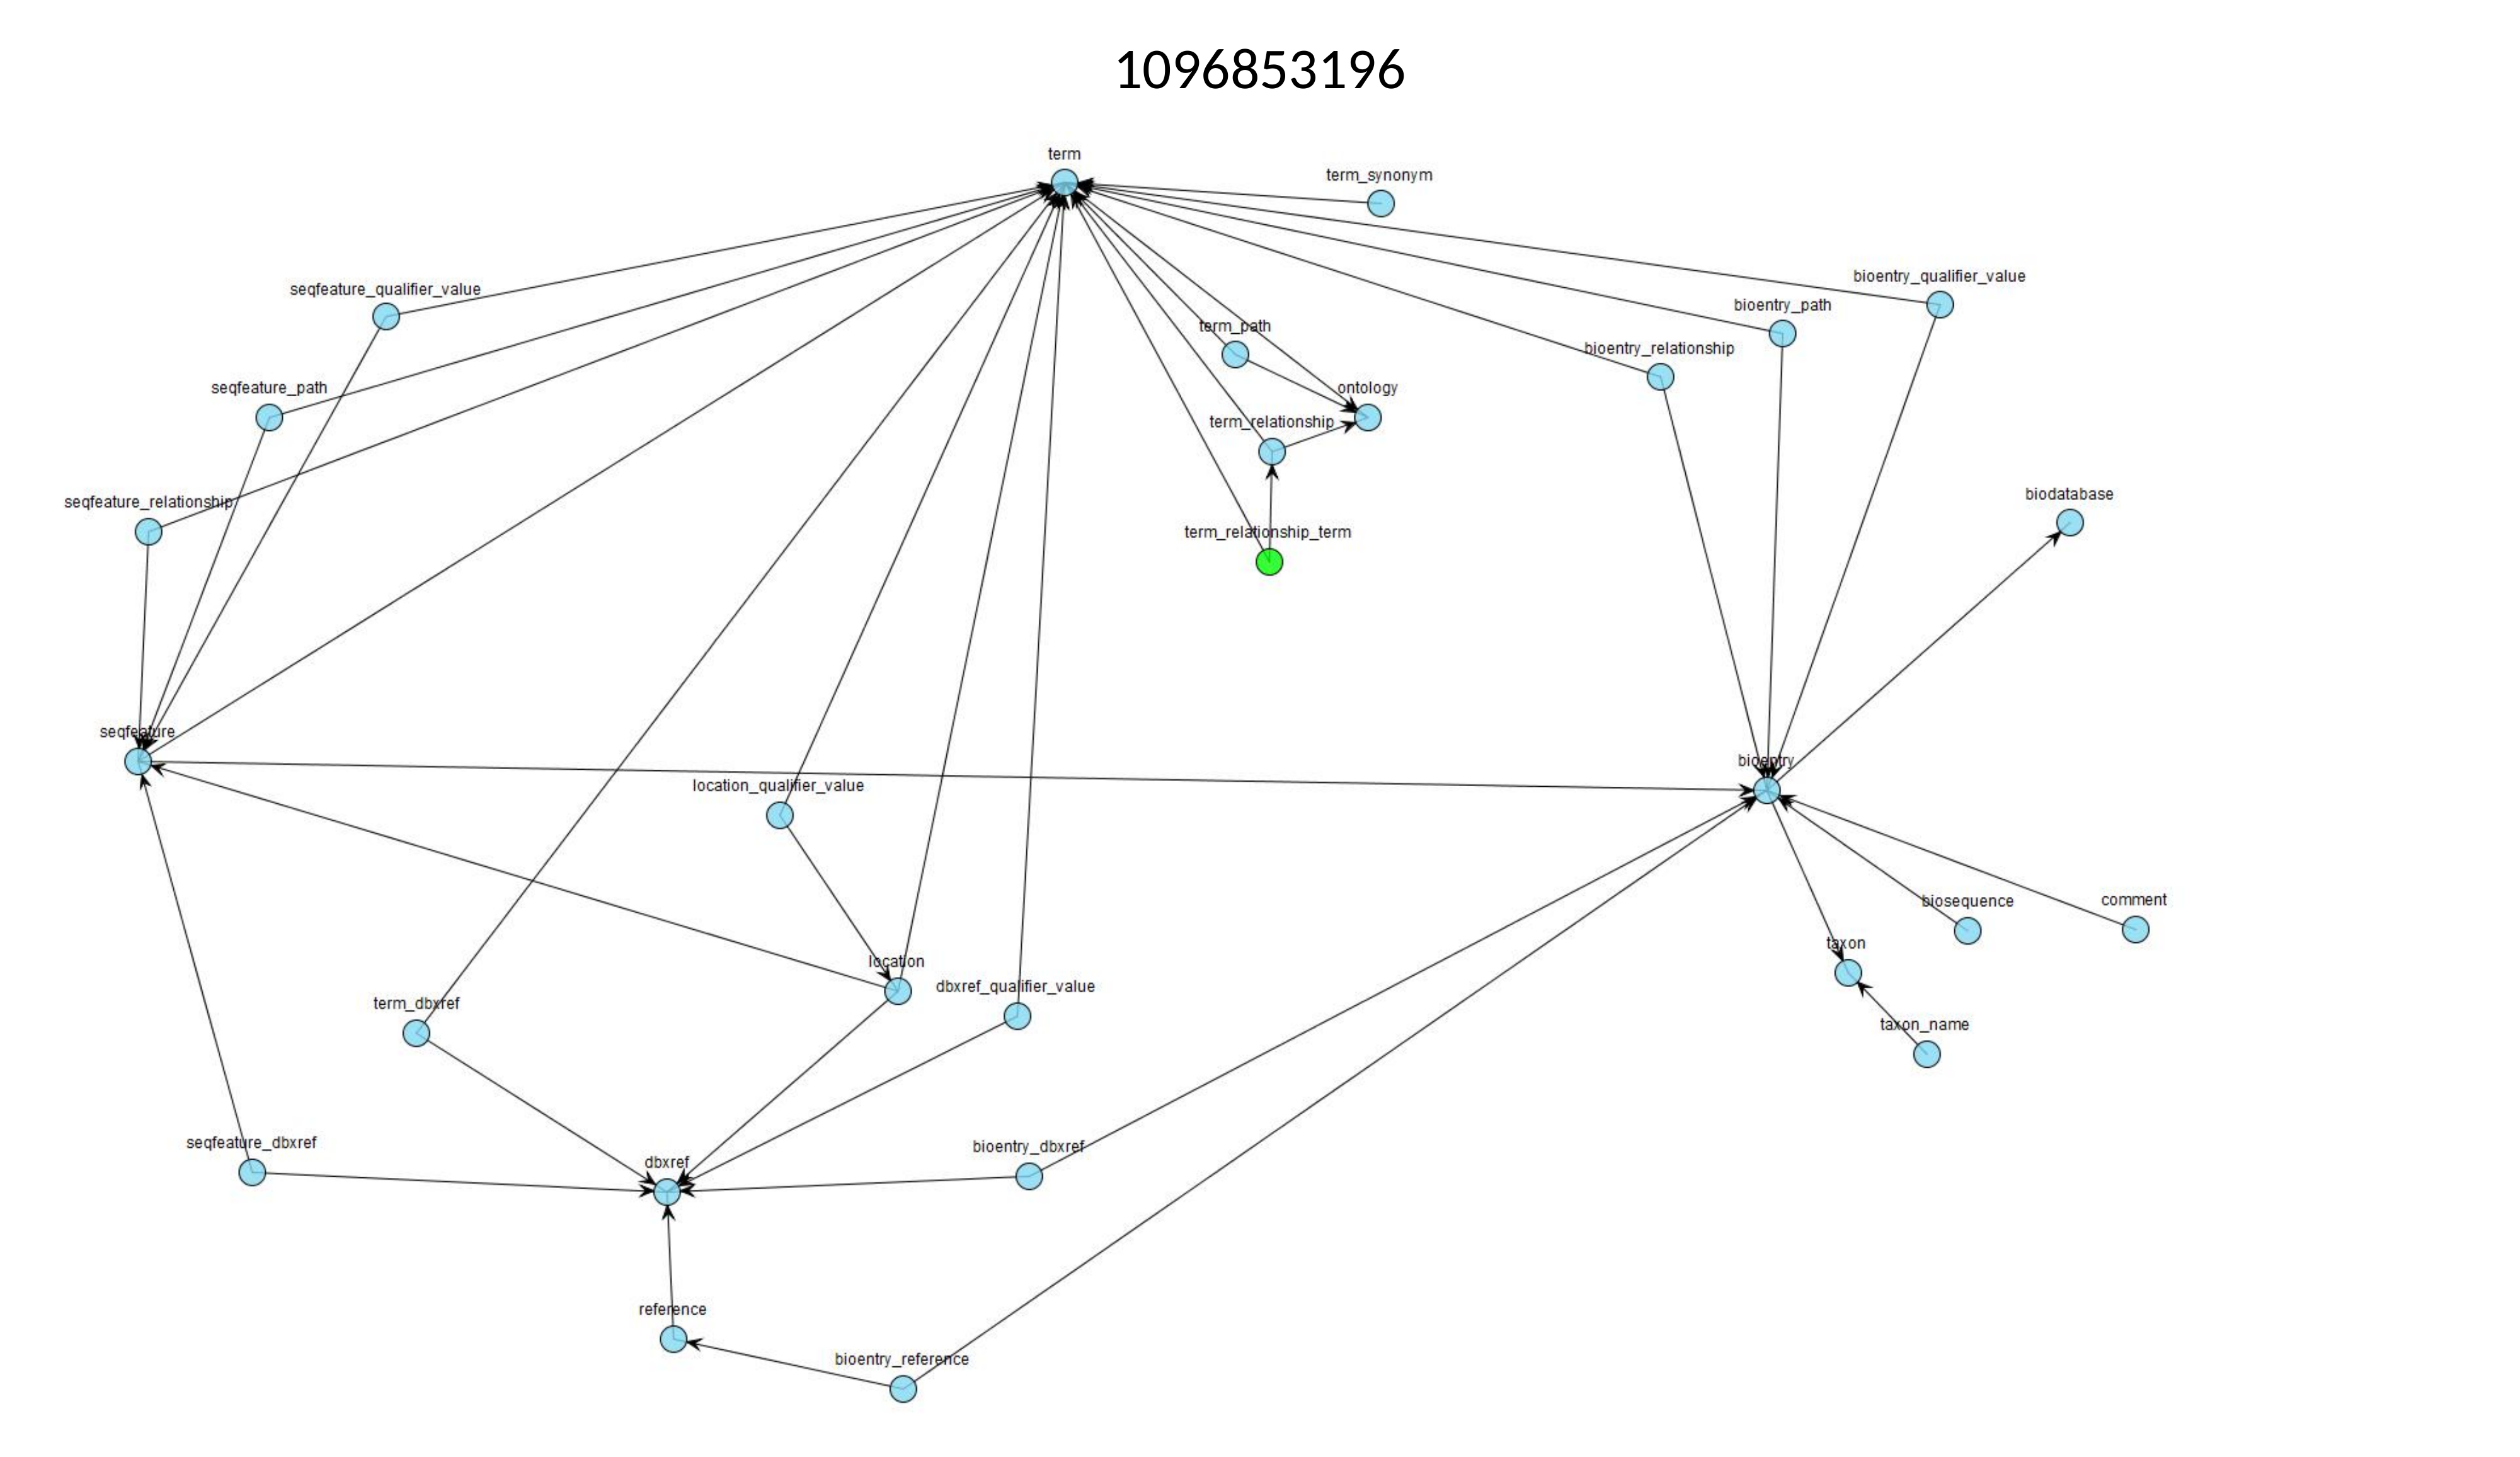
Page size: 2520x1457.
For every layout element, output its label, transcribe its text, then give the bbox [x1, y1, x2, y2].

picture [0, 131, 2520, 1457]
title 1096853196 [0, 0, 2520, 131]
